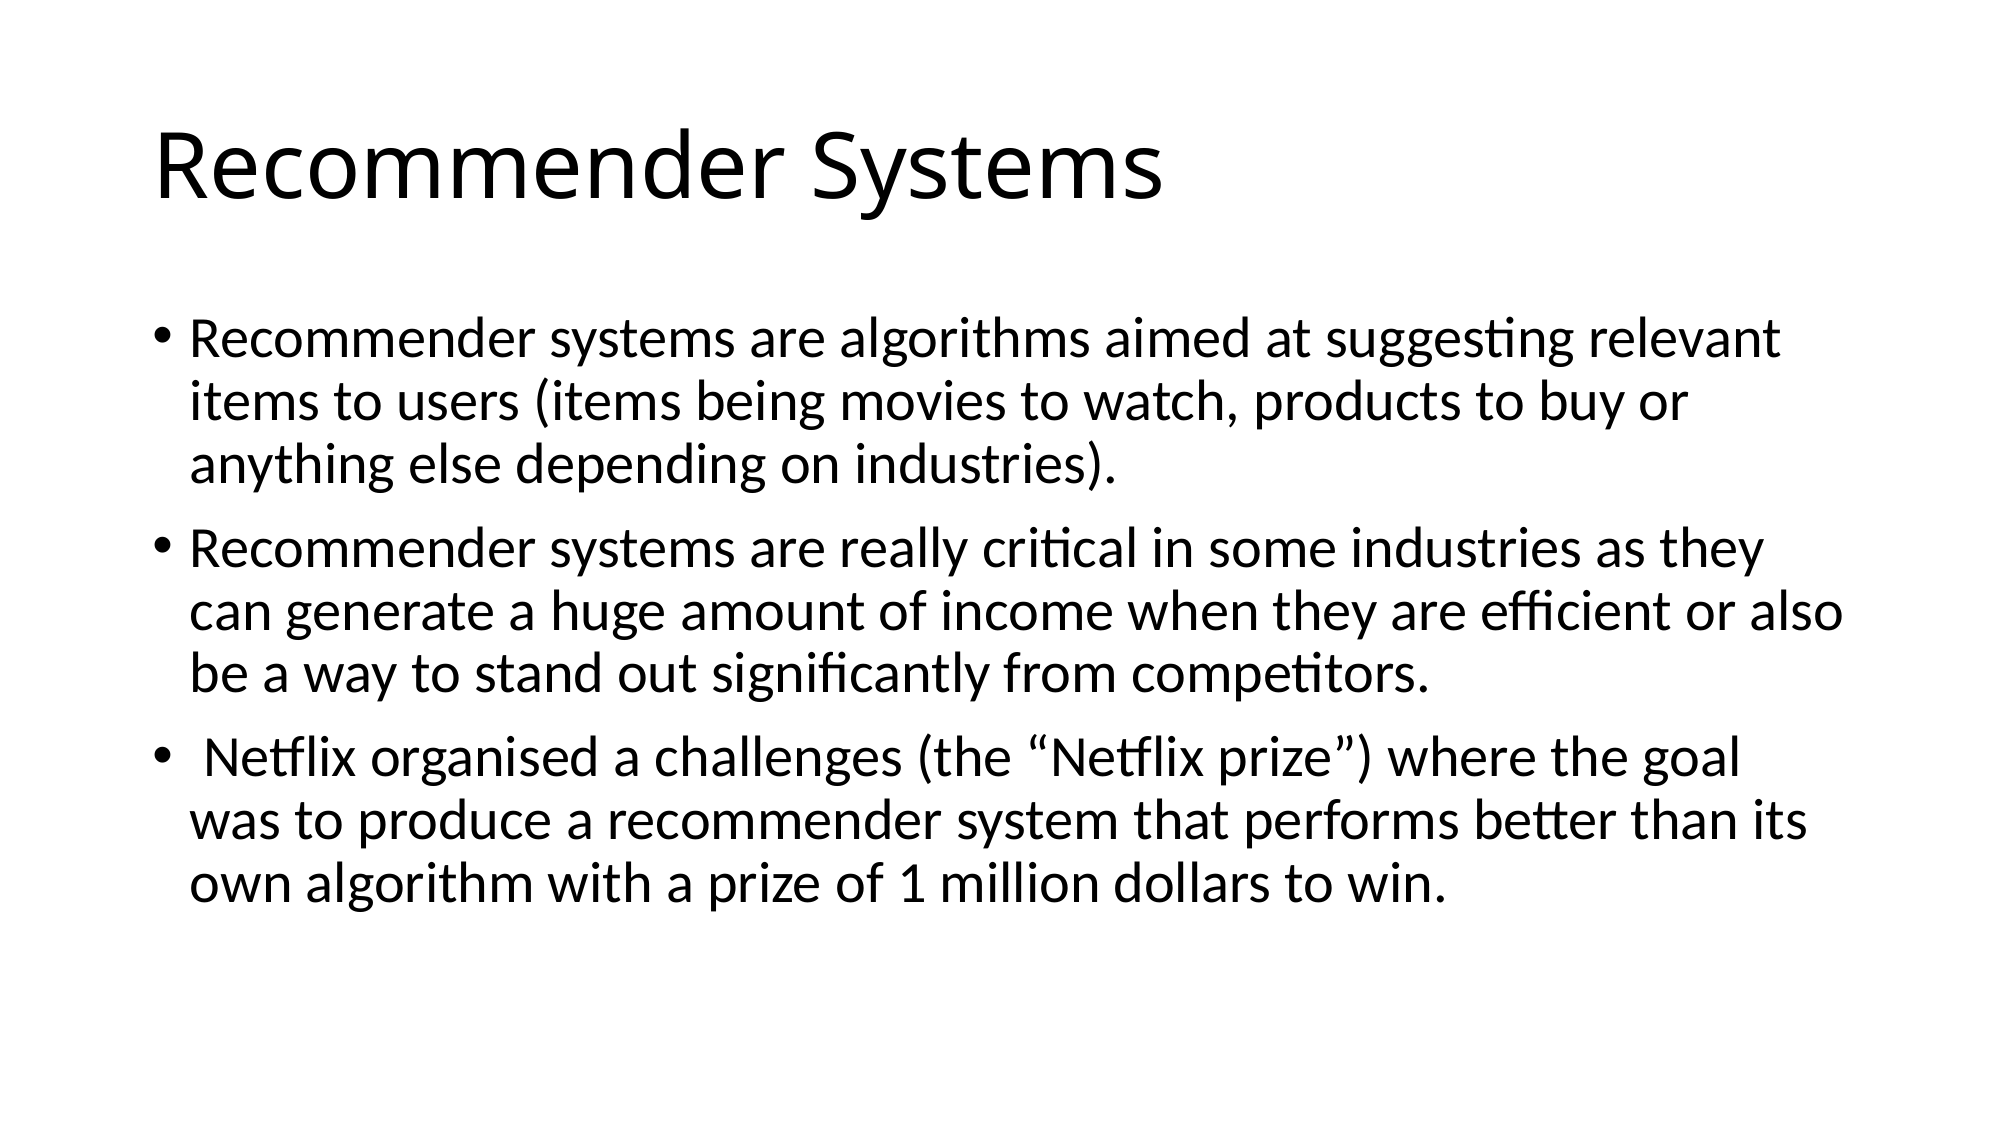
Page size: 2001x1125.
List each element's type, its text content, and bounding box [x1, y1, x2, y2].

title Recommender Systems [137, 59, 1863, 278]
list Recommender systems are algorithms aimed at suggesting relevant items to users (items being movies to watch, products to buy or anything else depending on industries). Recommender systems are really critical in some industries as they can generate a huge amount of income when they are efficient or also be a way to stand out significantly from competitors. Netflix organised a challenges (the “Netflix prize”) where the goal was to produce a recommender system that performs better than its own algorithm with a prize of 1 million dollars to win. [137, 299, 1863, 1014]
